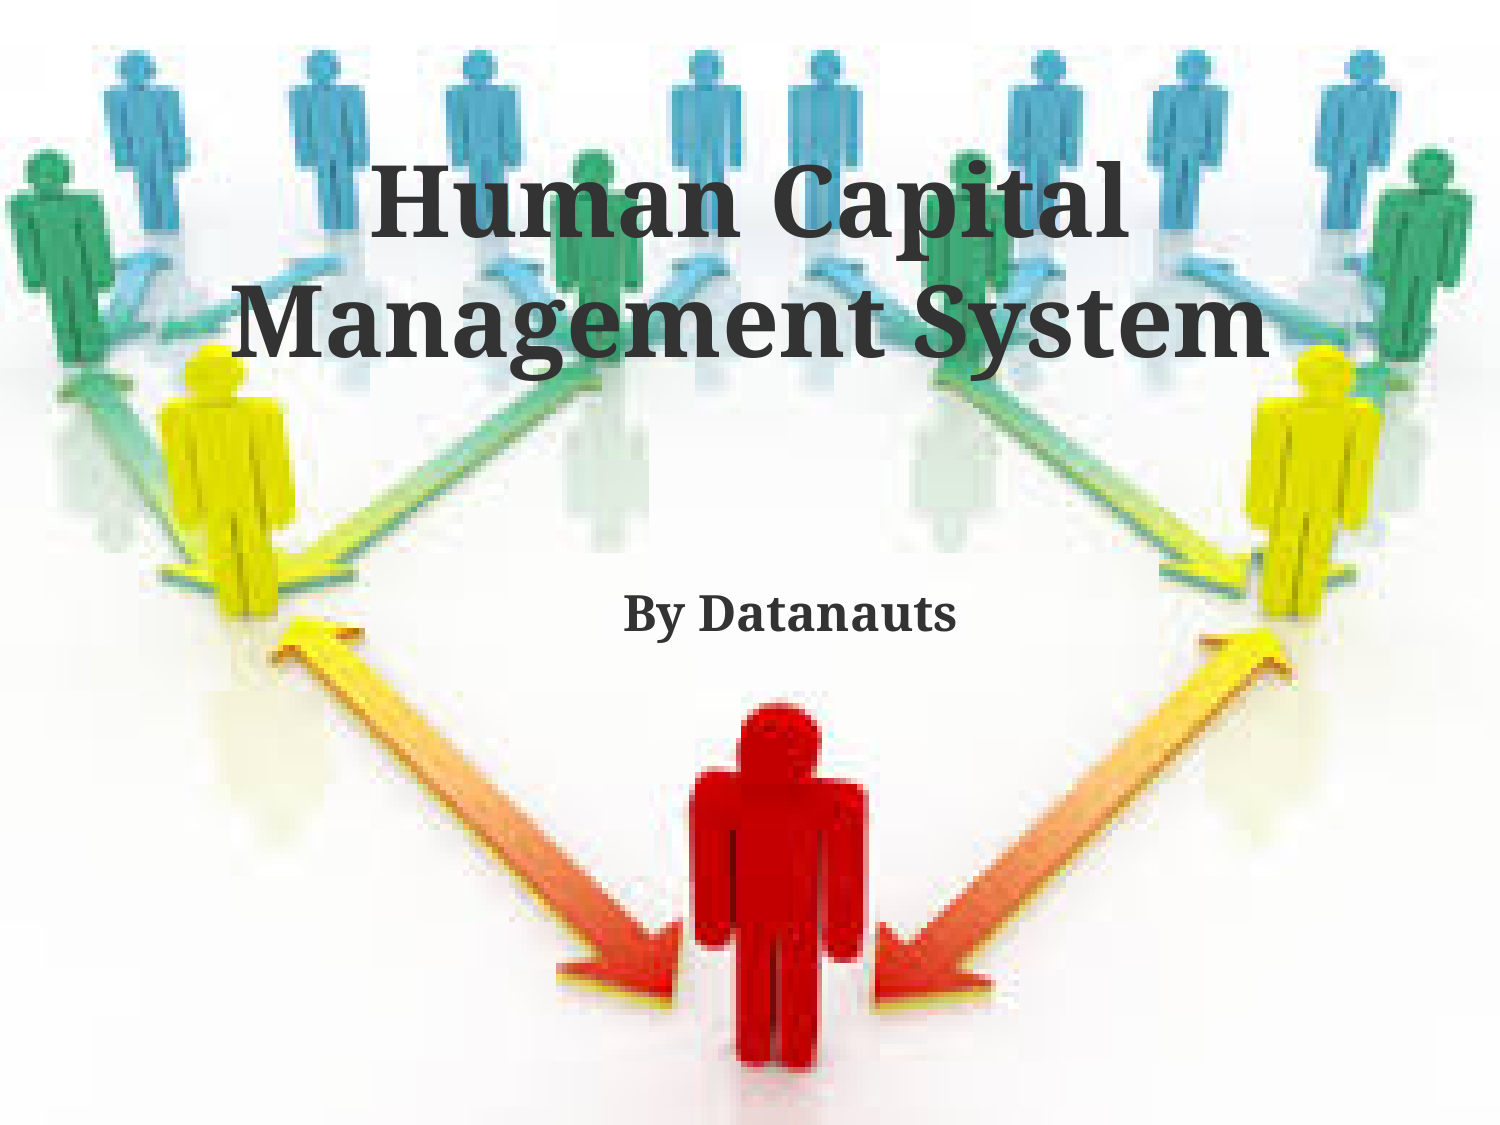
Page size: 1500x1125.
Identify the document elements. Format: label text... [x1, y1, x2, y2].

title Human Capital Management System [192, 150, 1309, 364]
picture [0, 0, 1500, 1125]
list By Datanauts [192, 408, 1309, 974]
